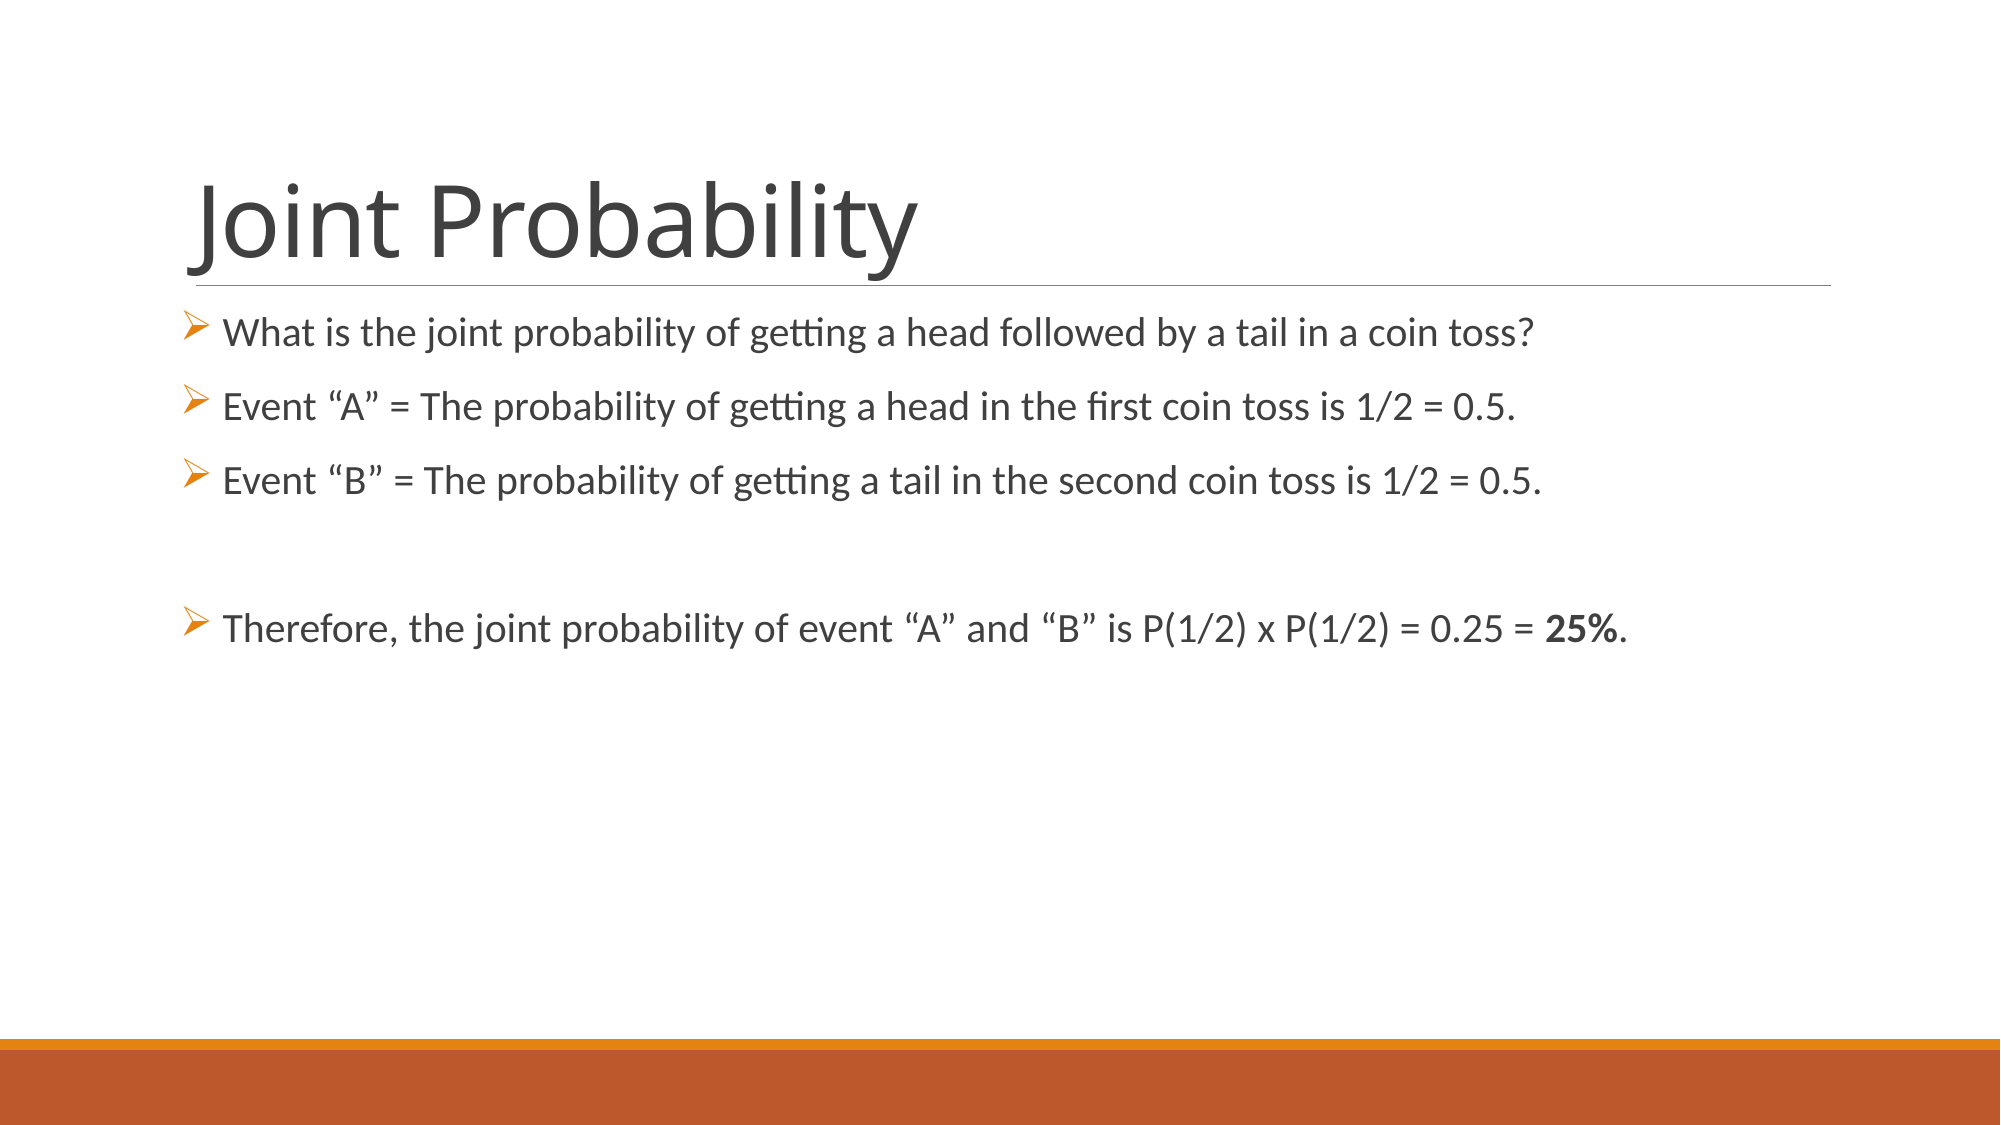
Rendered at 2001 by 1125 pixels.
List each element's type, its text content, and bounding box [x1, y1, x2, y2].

list What is the joint probability of getting a head followed by a tail in a coin toss? Event “A” = The probability of getting a head in the first coin toss is 1/2 = 0.5. Event “B” = The probability of getting a tail in the second coin toss is 1/2 = 0.5. Therefore, the joint probability of event “A” and “B” is P(1/2) x P(1/2) = 0.25 = 25%. [180, 302, 1830, 963]
title Joint Probability [180, 47, 1830, 285]
